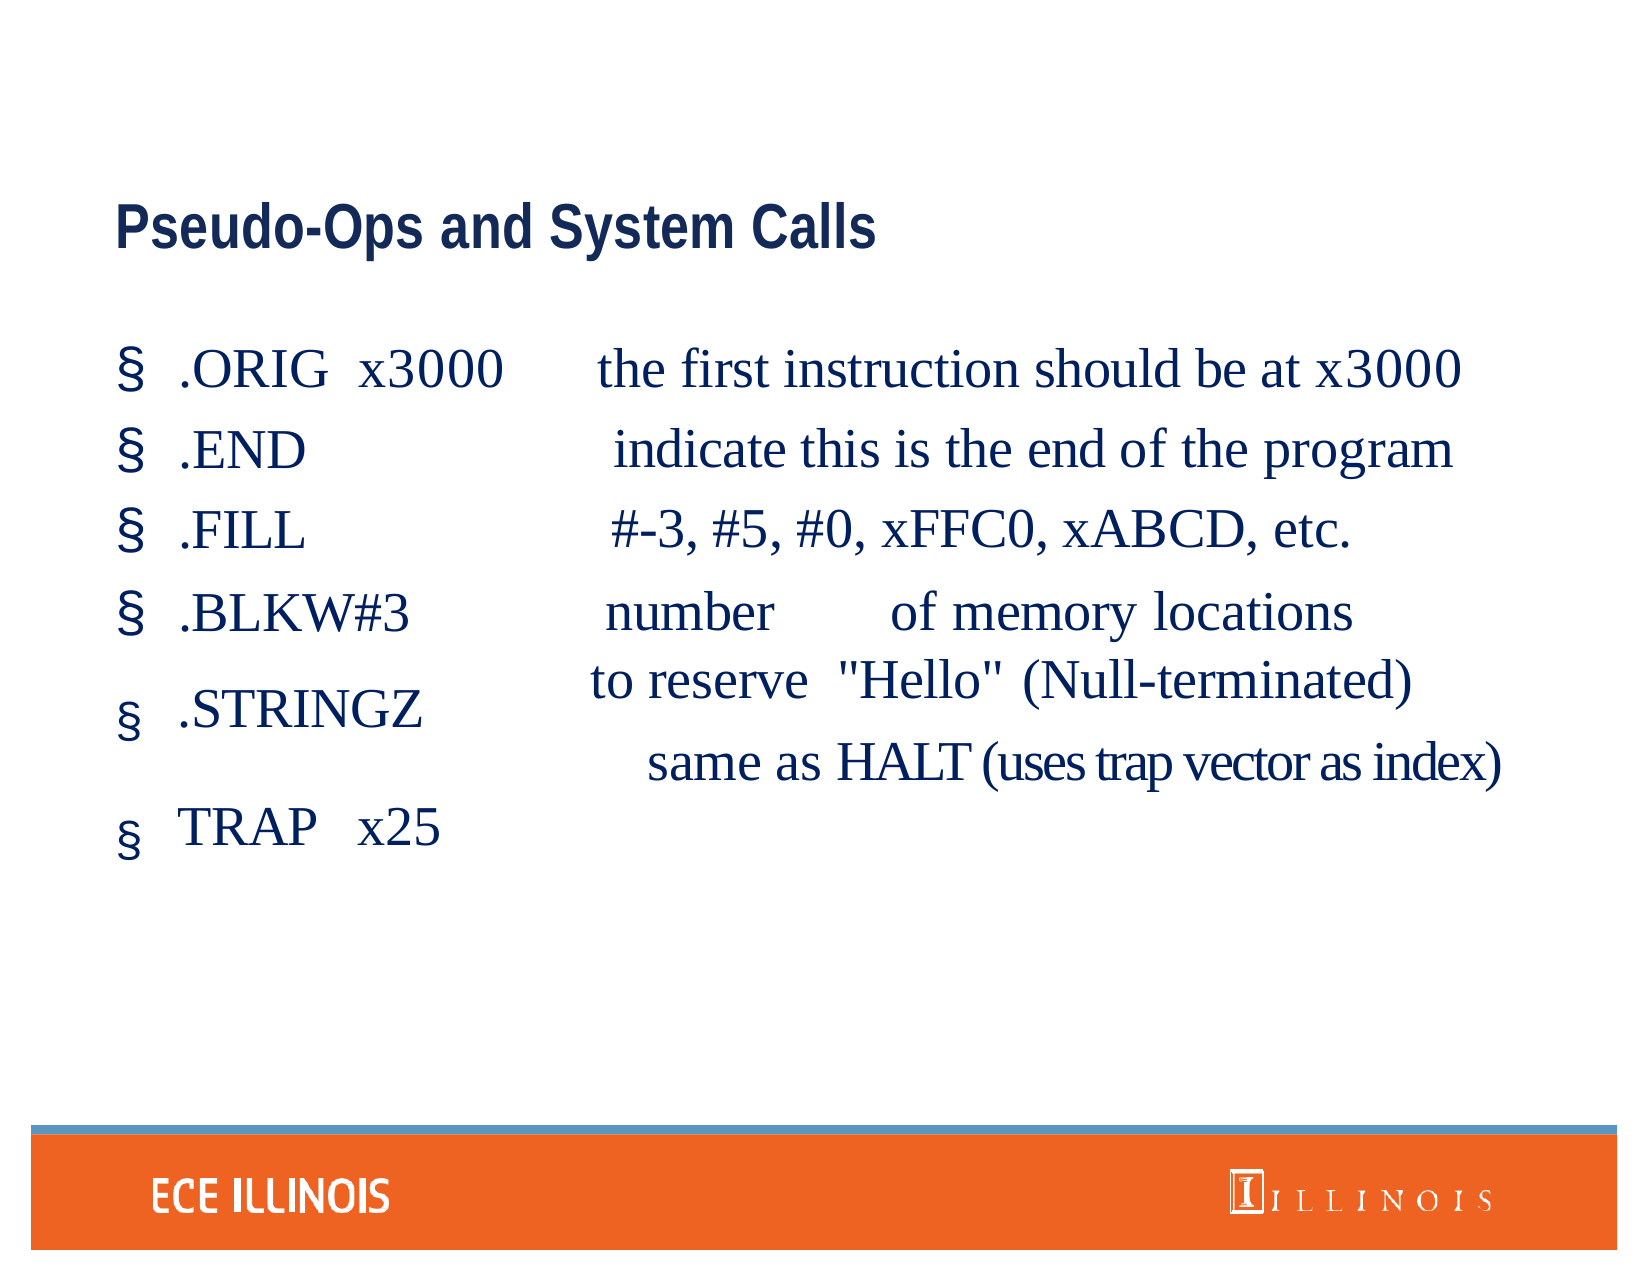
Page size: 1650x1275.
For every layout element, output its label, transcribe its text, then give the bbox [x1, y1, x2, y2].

picture [153, 1178, 169, 1213]
picture [1417, 1190, 1438, 1211]
picture [173, 1178, 194, 1213]
picture [199, 1178, 218, 1213]
picture [1230, 1170, 1264, 1213]
picture [359, 1178, 389, 1213]
picture [299, 1178, 324, 1213]
title Pseudo-Ops and System Calls [113, 182, 975, 399]
picture [1296, 1190, 1313, 1211]
text_box § .ORIG x3000 § .END § .FILL § .BLKW#3 § .STRINGZ § TRAP x25 [113, 315, 507, 866]
picture [1326, 1190, 1343, 1211]
picture [328, 1178, 355, 1213]
picture [246, 1178, 285, 1213]
picture [1478, 1190, 1491, 1211]
picture [1381, 1190, 1403, 1211]
text_box the first instruction should be at x3000 indicate this is the end of the program #-3, #5, #0, xFFC0, xABCD, etc. number of memory locations to reserve "Hello" (Null-terminated) same as HALT (uses trap vector as index) [588, 315, 1504, 792]
